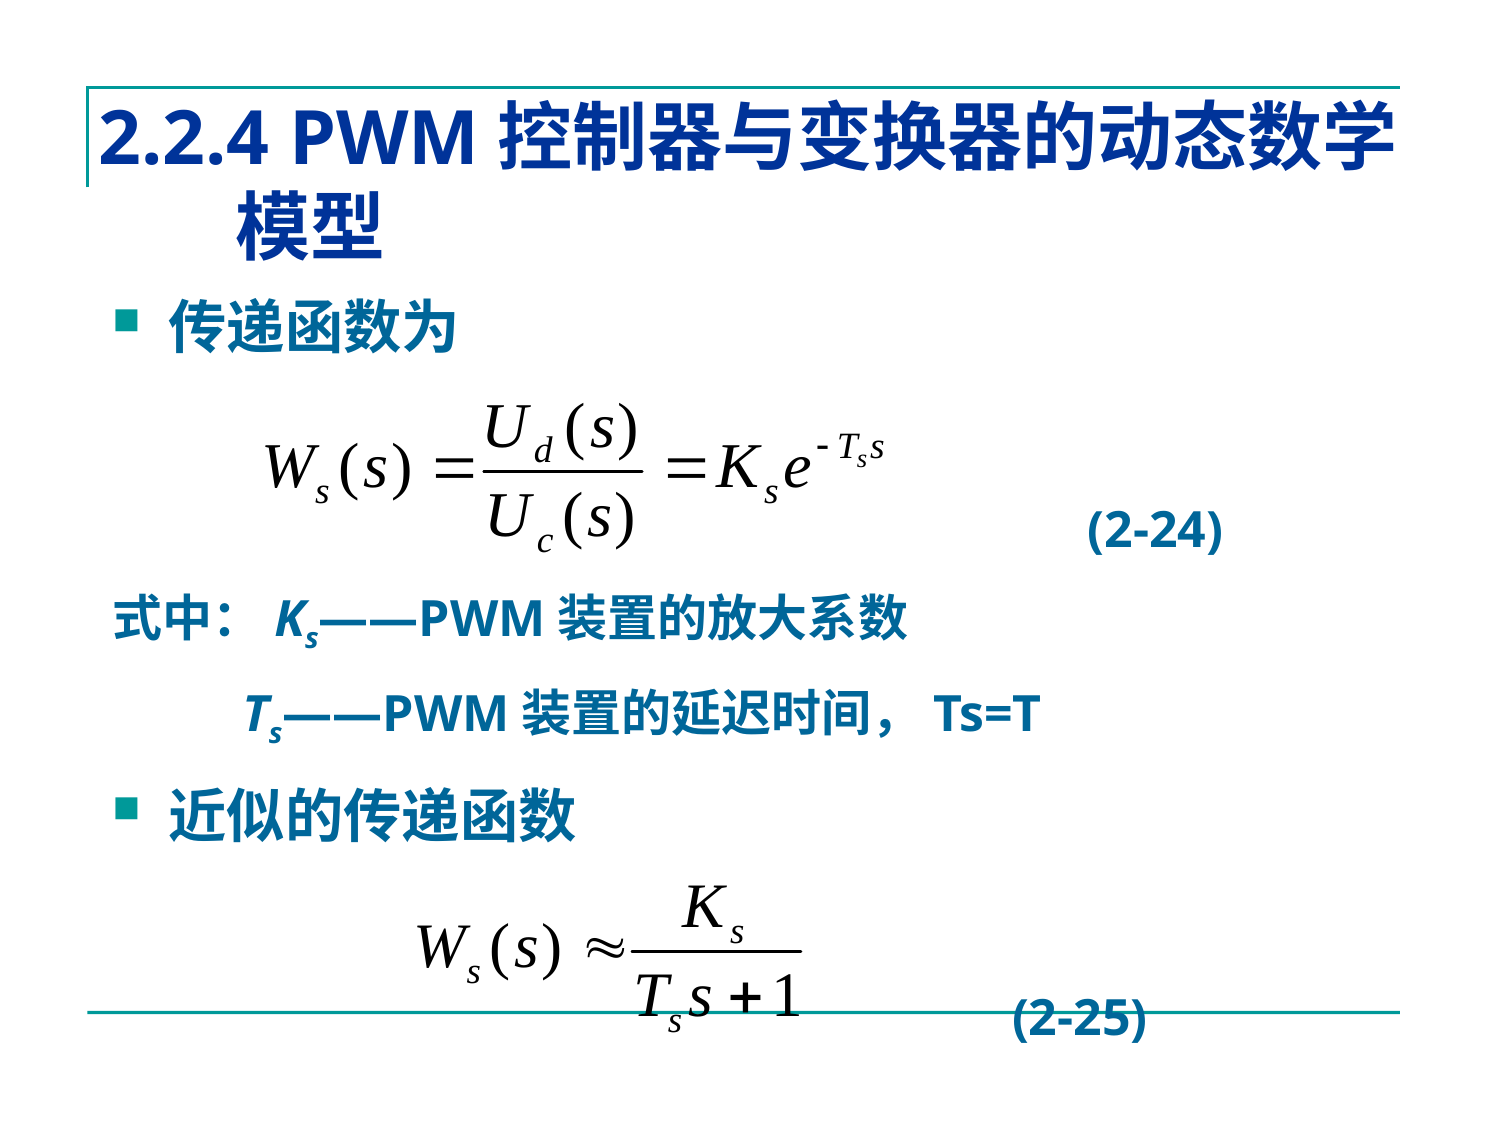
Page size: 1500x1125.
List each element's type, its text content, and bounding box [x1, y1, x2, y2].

list 传递函数为 (2-24) 式中：Ks——PWM装置的放大系数 Ts——PWM装置的延迟时间，Ts=T 近似的传递函数 (2-25) [97, 265, 1360, 954]
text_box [257, 386, 896, 568]
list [410, 867, 812, 1047]
title 2.2.4 PWM控制器与变换器的动态数学模型 [83, 82, 1477, 188]
